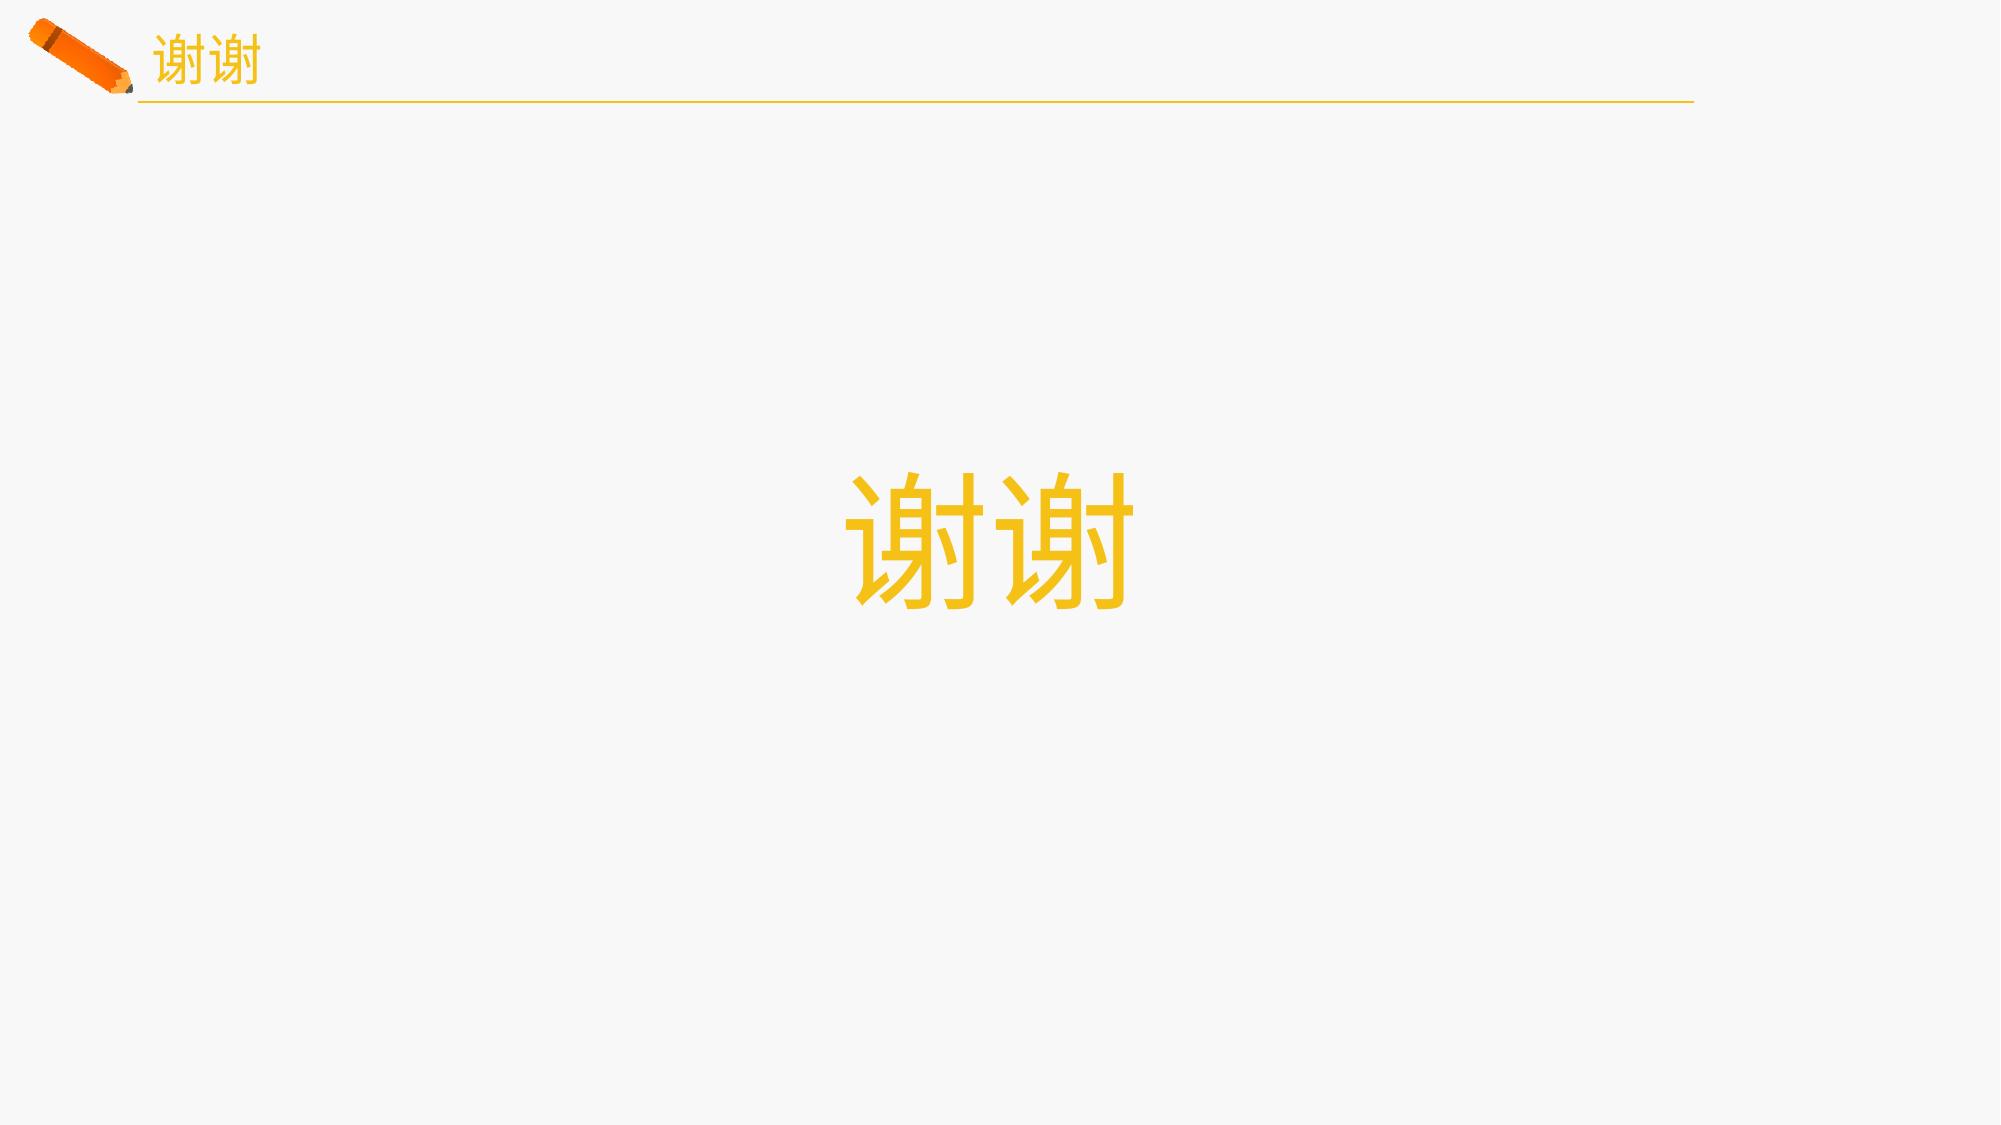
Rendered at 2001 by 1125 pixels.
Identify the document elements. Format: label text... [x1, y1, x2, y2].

text_box 谢谢 [141, 34, 732, 90]
picture [26, 4, 133, 110]
text_box 谢谢 [824, 441, 1175, 637]
